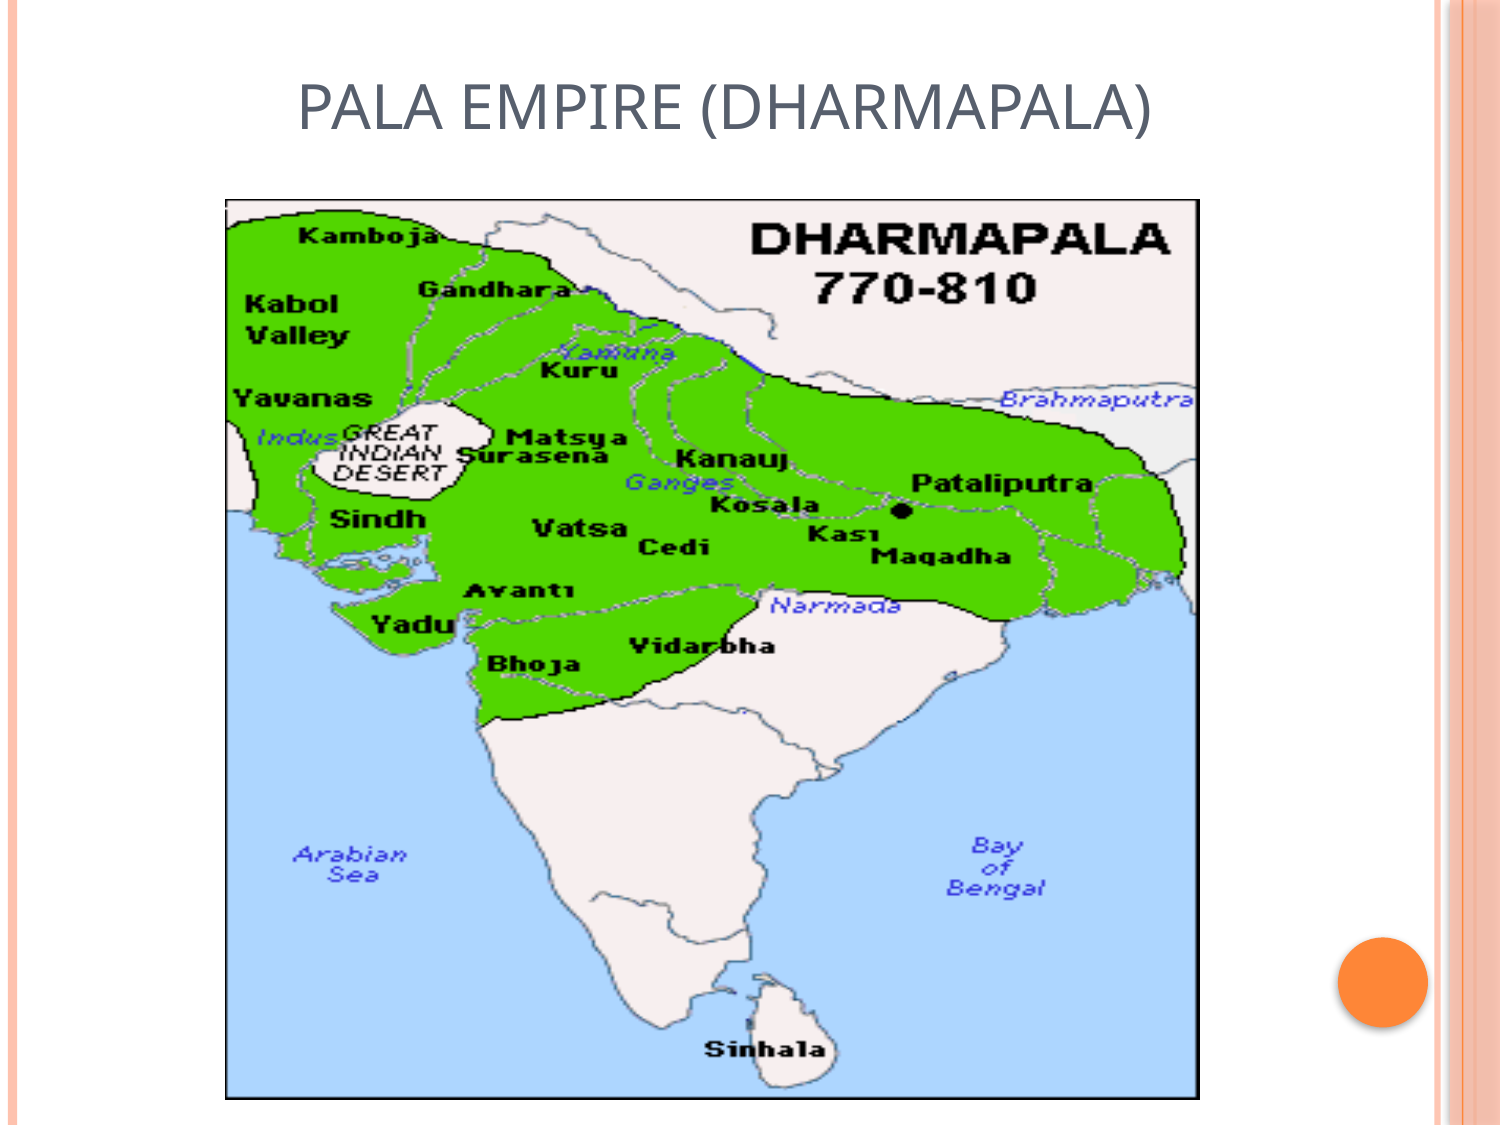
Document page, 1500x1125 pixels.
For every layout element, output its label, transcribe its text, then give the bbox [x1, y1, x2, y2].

title Pala Empire (dharmapala) [112, 37, 1338, 150]
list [224, 199, 1201, 1101]
